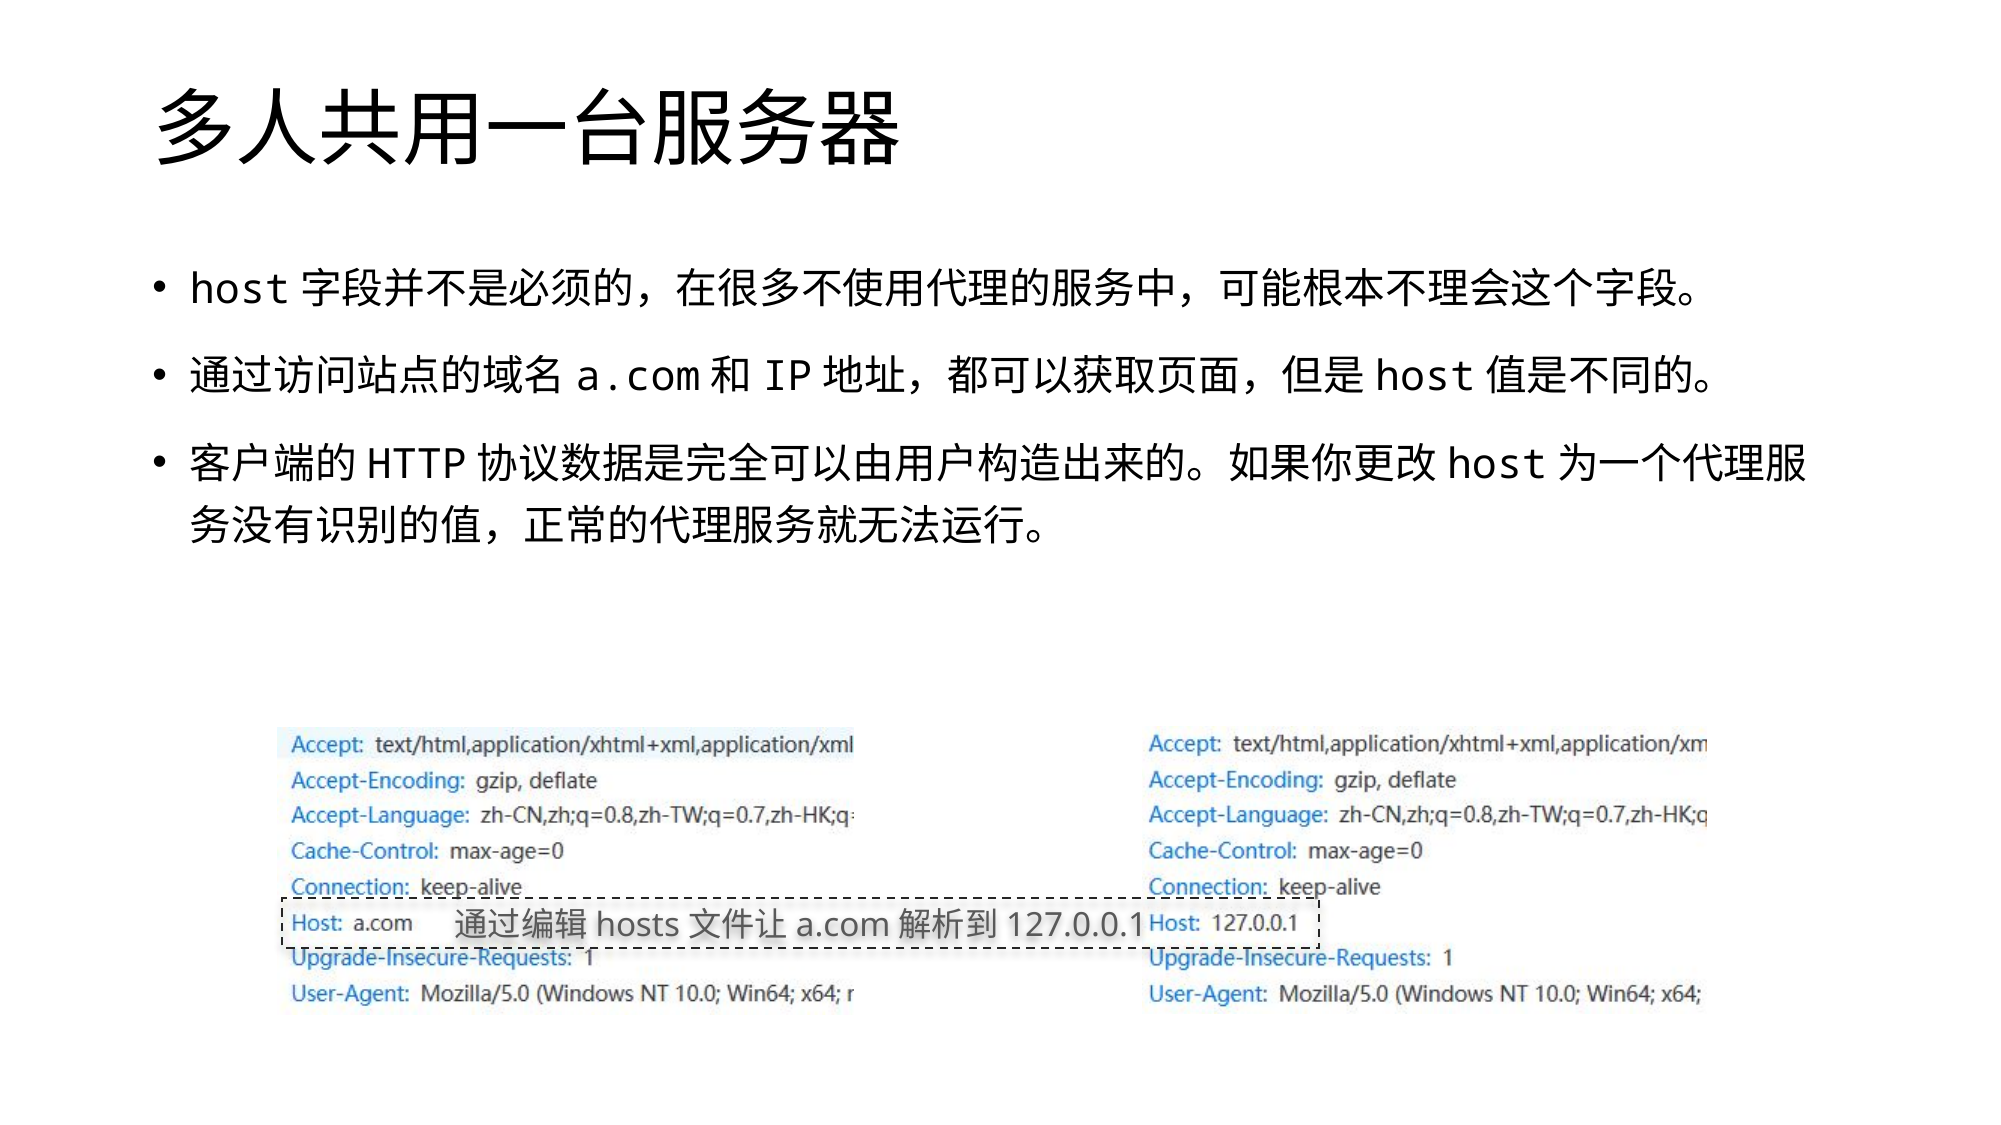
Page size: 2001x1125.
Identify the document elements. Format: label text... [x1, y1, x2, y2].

picture [277, 727, 854, 1015]
title 多人共用一台服务器 [137, 59, 1863, 204]
text_box 通过编辑hosts文件让a.com解析到127.0.0.1 [854, 897, 1142, 949]
picture [1142, 726, 1707, 1014]
list host字段并不是必须的，在很多不使用代理的服务中，可能根本不理会这个字段。 通过访问站点的域名a.com和IP地址，都可以获取页面，但是host值是不同的。 客户端的HTTP协议数据是完全可以由用户构造出来的。如果你更改host为一个代理服务没有识别的值，正常的代理服务就无法运行。 [137, 241, 1863, 1014]
